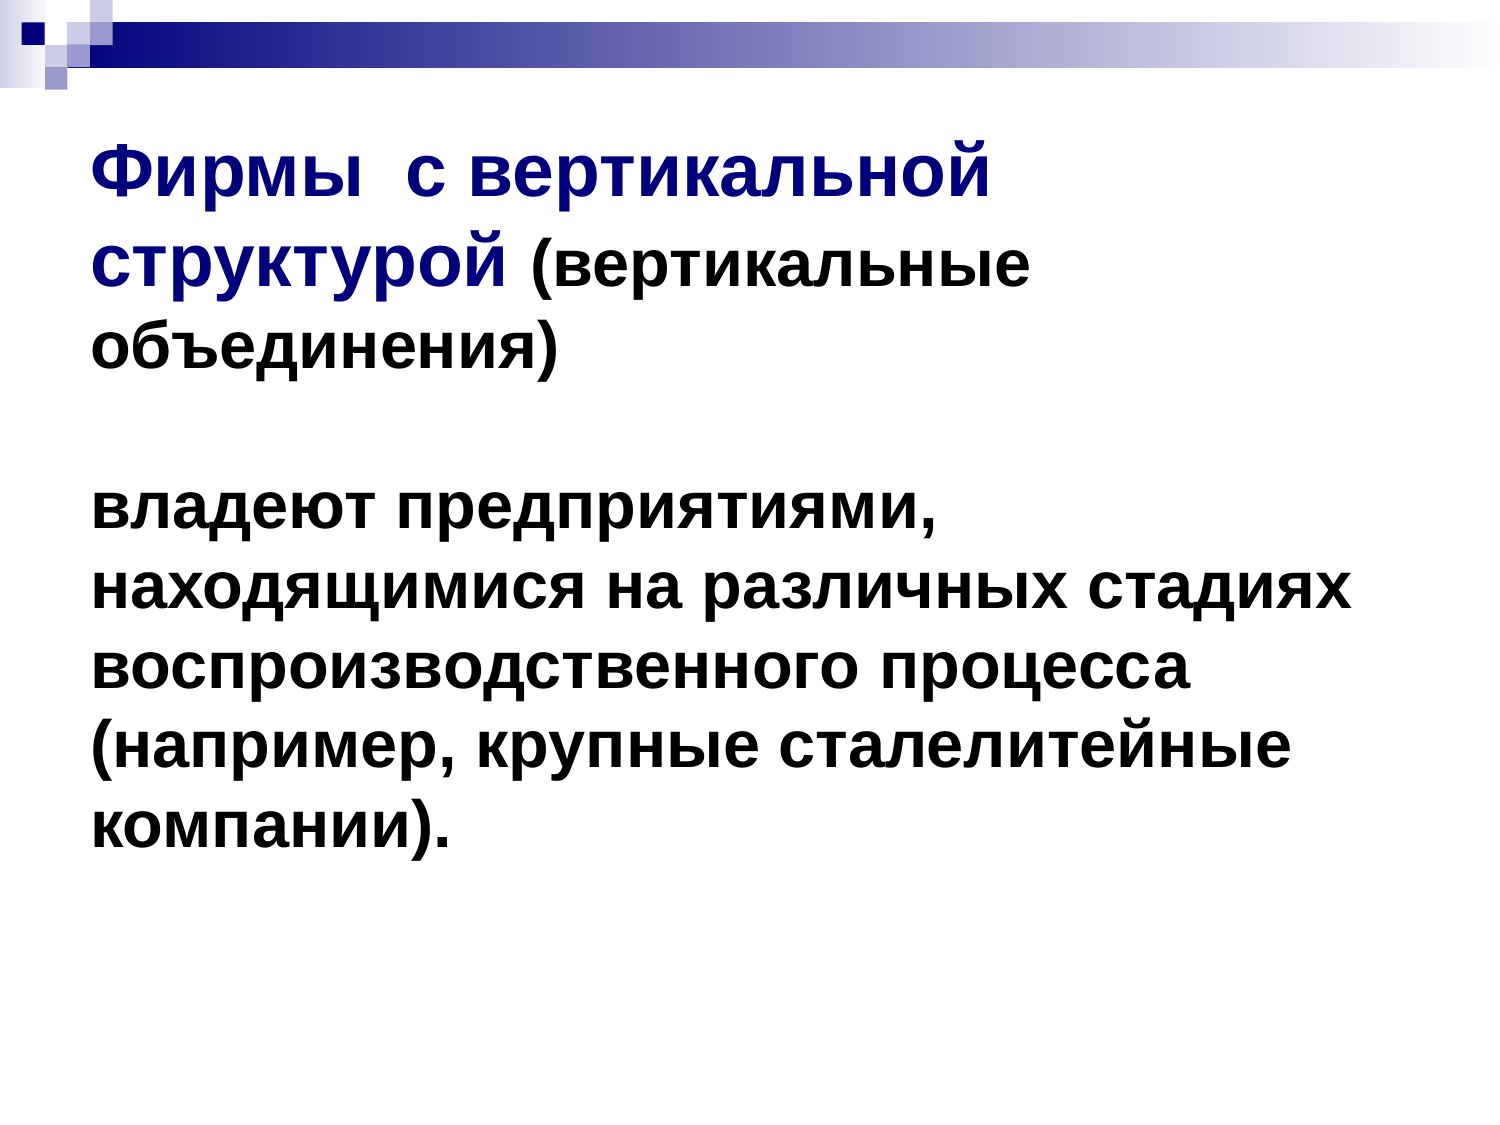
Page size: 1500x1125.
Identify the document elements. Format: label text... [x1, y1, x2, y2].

title Фирмы с вертикальной структурой (вертикальные объединения) владеют предприятиями, находящимися на различных стадиях воспроизводственного процесса (например, крупные сталелитейные компании). [75, 75, 1425, 988]
